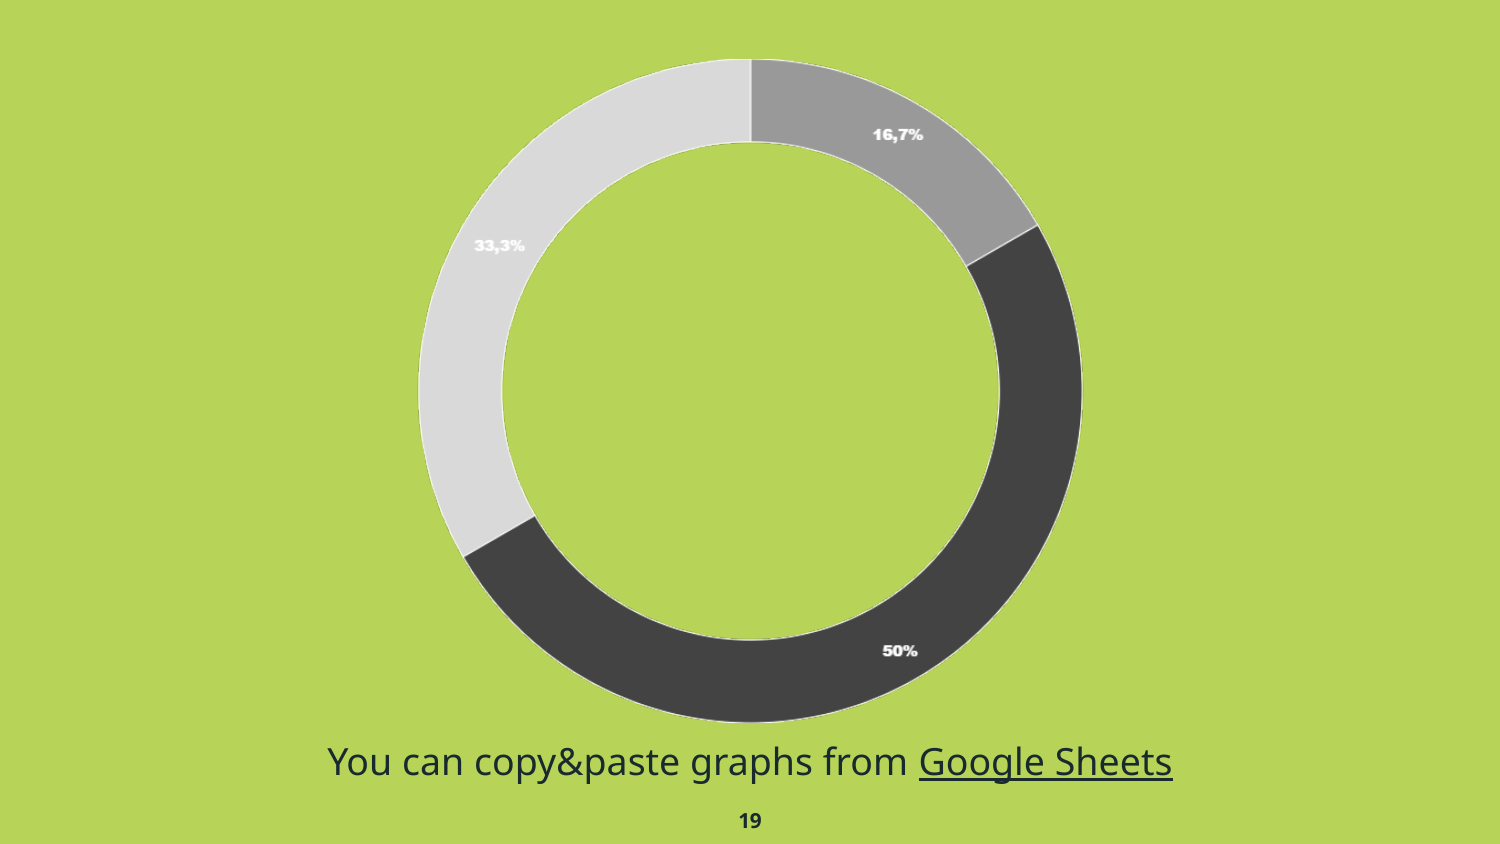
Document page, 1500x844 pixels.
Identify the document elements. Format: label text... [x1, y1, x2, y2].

slide_number ‹#› [705, 792, 795, 844]
picture [349, 59, 1151, 724]
list You can copy&paste graphs from Google Sheets [75, 722, 1425, 808]
